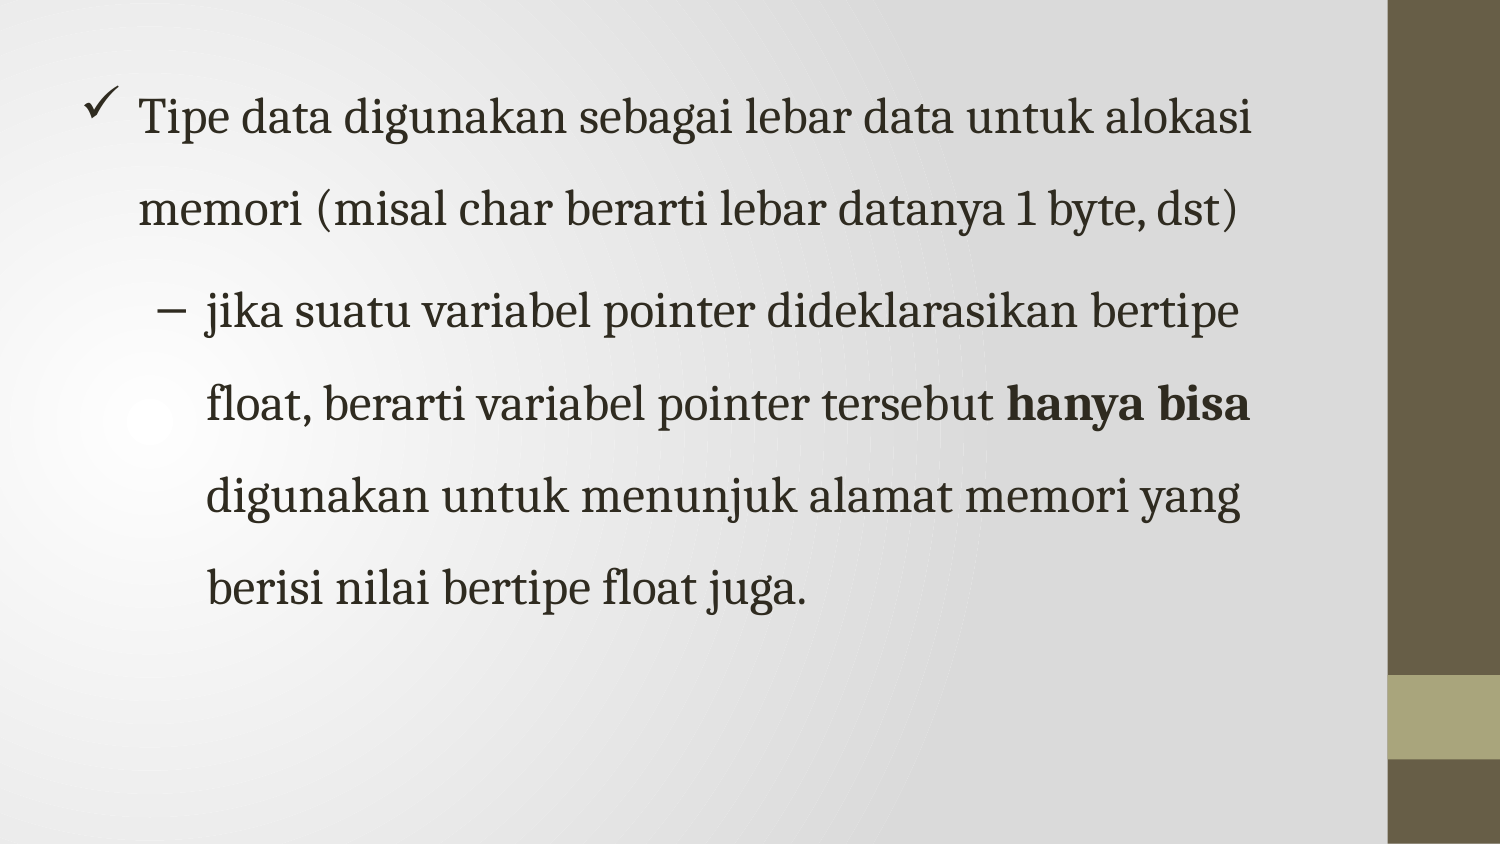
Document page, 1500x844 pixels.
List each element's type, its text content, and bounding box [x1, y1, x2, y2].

list Tipe data digunakan sebagai lebar data untuk alokasi memori (misal char berarti lebar datanya 1 byte, dst) jika suatu variabel pointer dideklarasikan bertipe float, berarti variabel pointer tersebut hanya bisa digunakan untuk menunjuk alamat memori yang berisi nilai bertipe float juga. [64, 43, 1315, 635]
